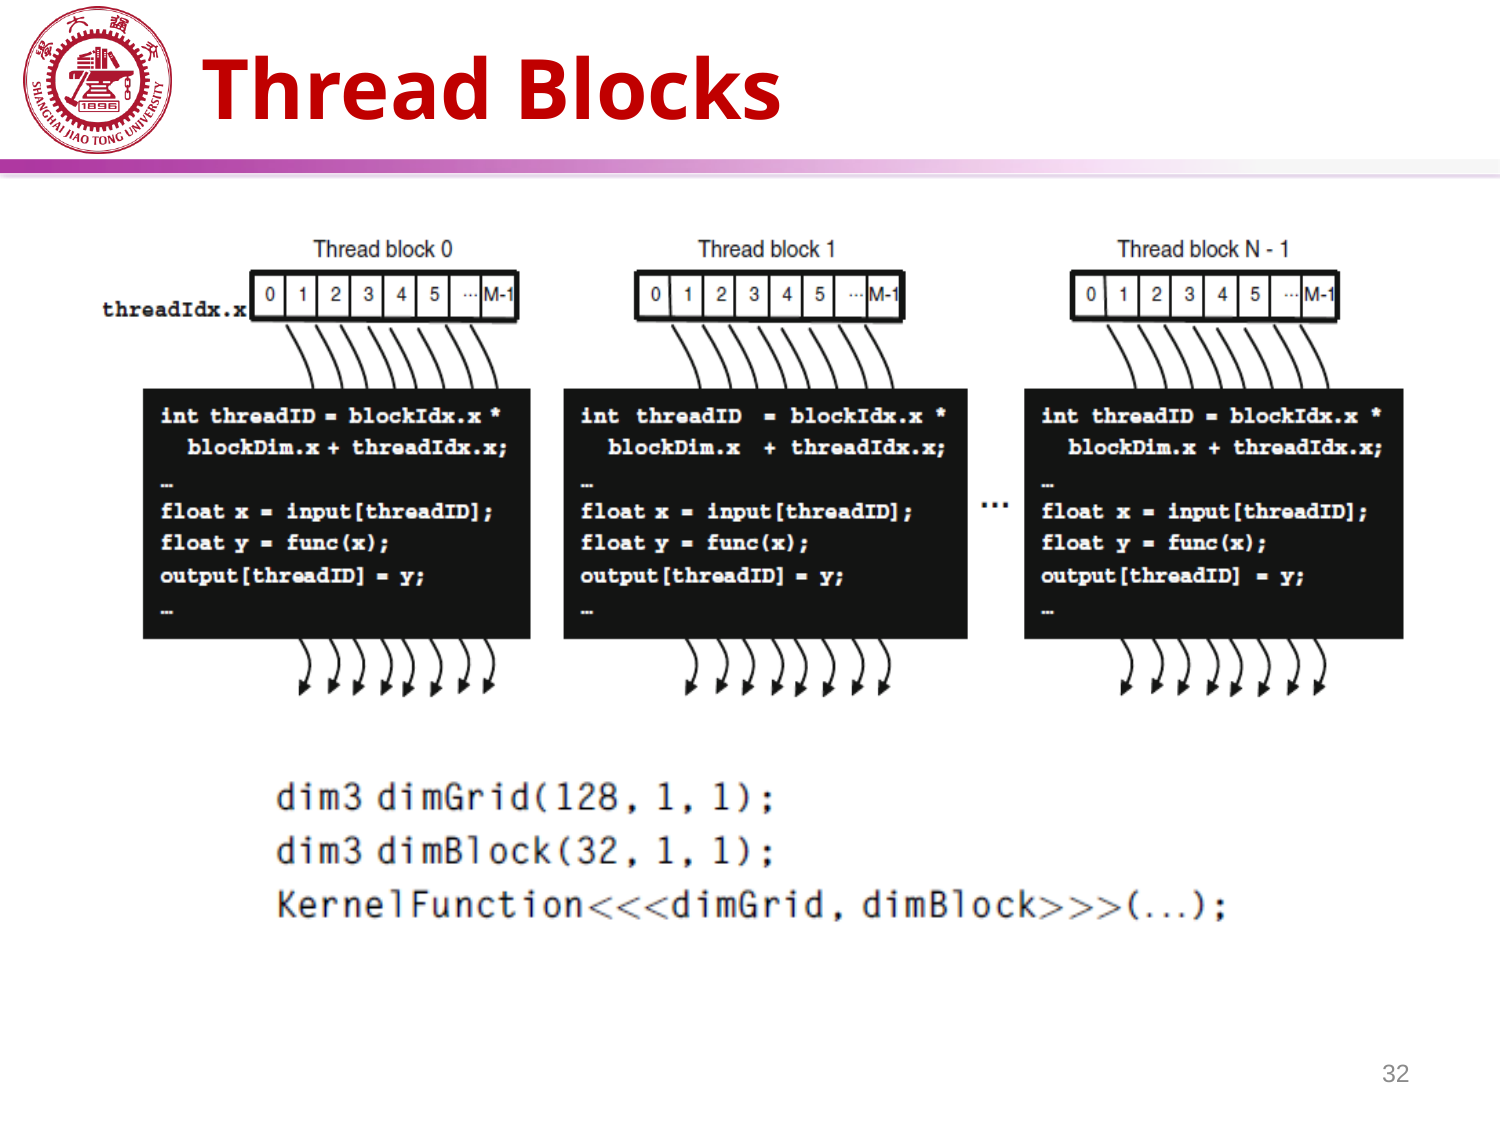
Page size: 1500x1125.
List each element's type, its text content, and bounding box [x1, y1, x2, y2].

picture [237, 765, 1280, 951]
picture [37, 212, 1463, 716]
title Thread Blocks [186, 0, 1472, 172]
picture [0, 6, 1500, 179]
slide_number 32 [1074, 1042, 1425, 1103]
